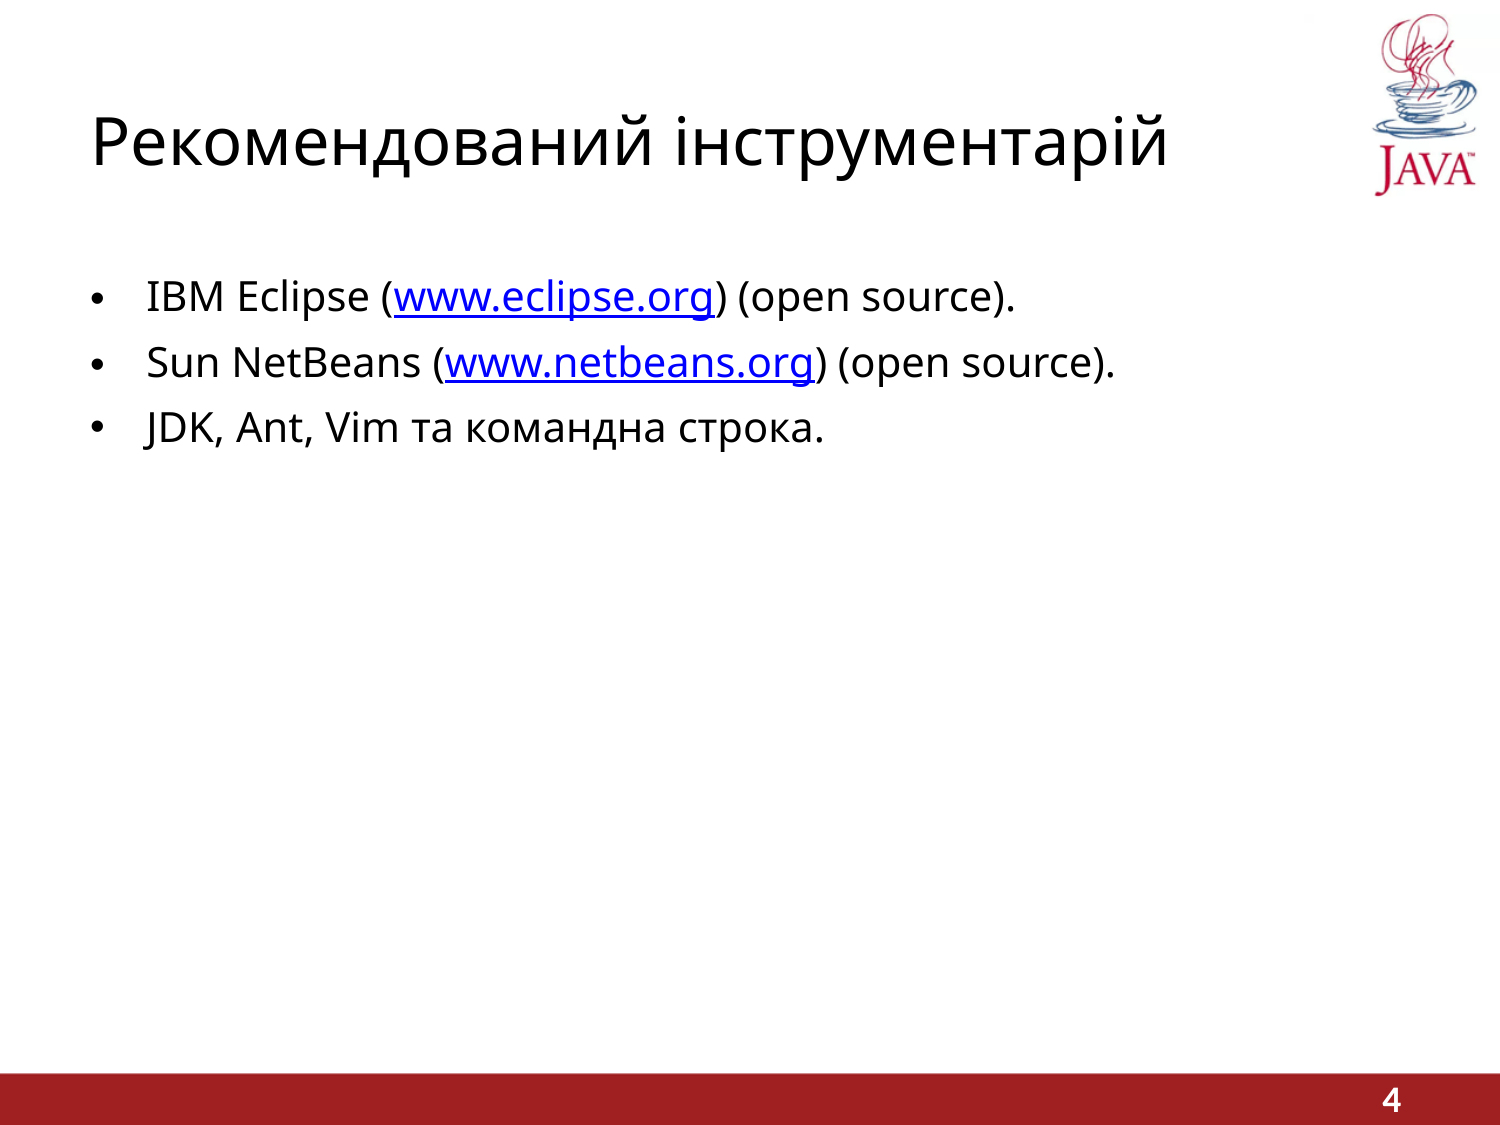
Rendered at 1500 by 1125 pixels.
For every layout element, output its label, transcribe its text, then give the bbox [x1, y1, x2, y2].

title Рекомендований інструментарій [75, 45, 1425, 233]
list IBM Eclipse (www.eclipse.org) (open source). Sun NetBeans (www.netbeans.org) (open source). JDK, Ant, Vim та командна строка. [75, 262, 1425, 1005]
picture [0, 0, 1500, 1125]
